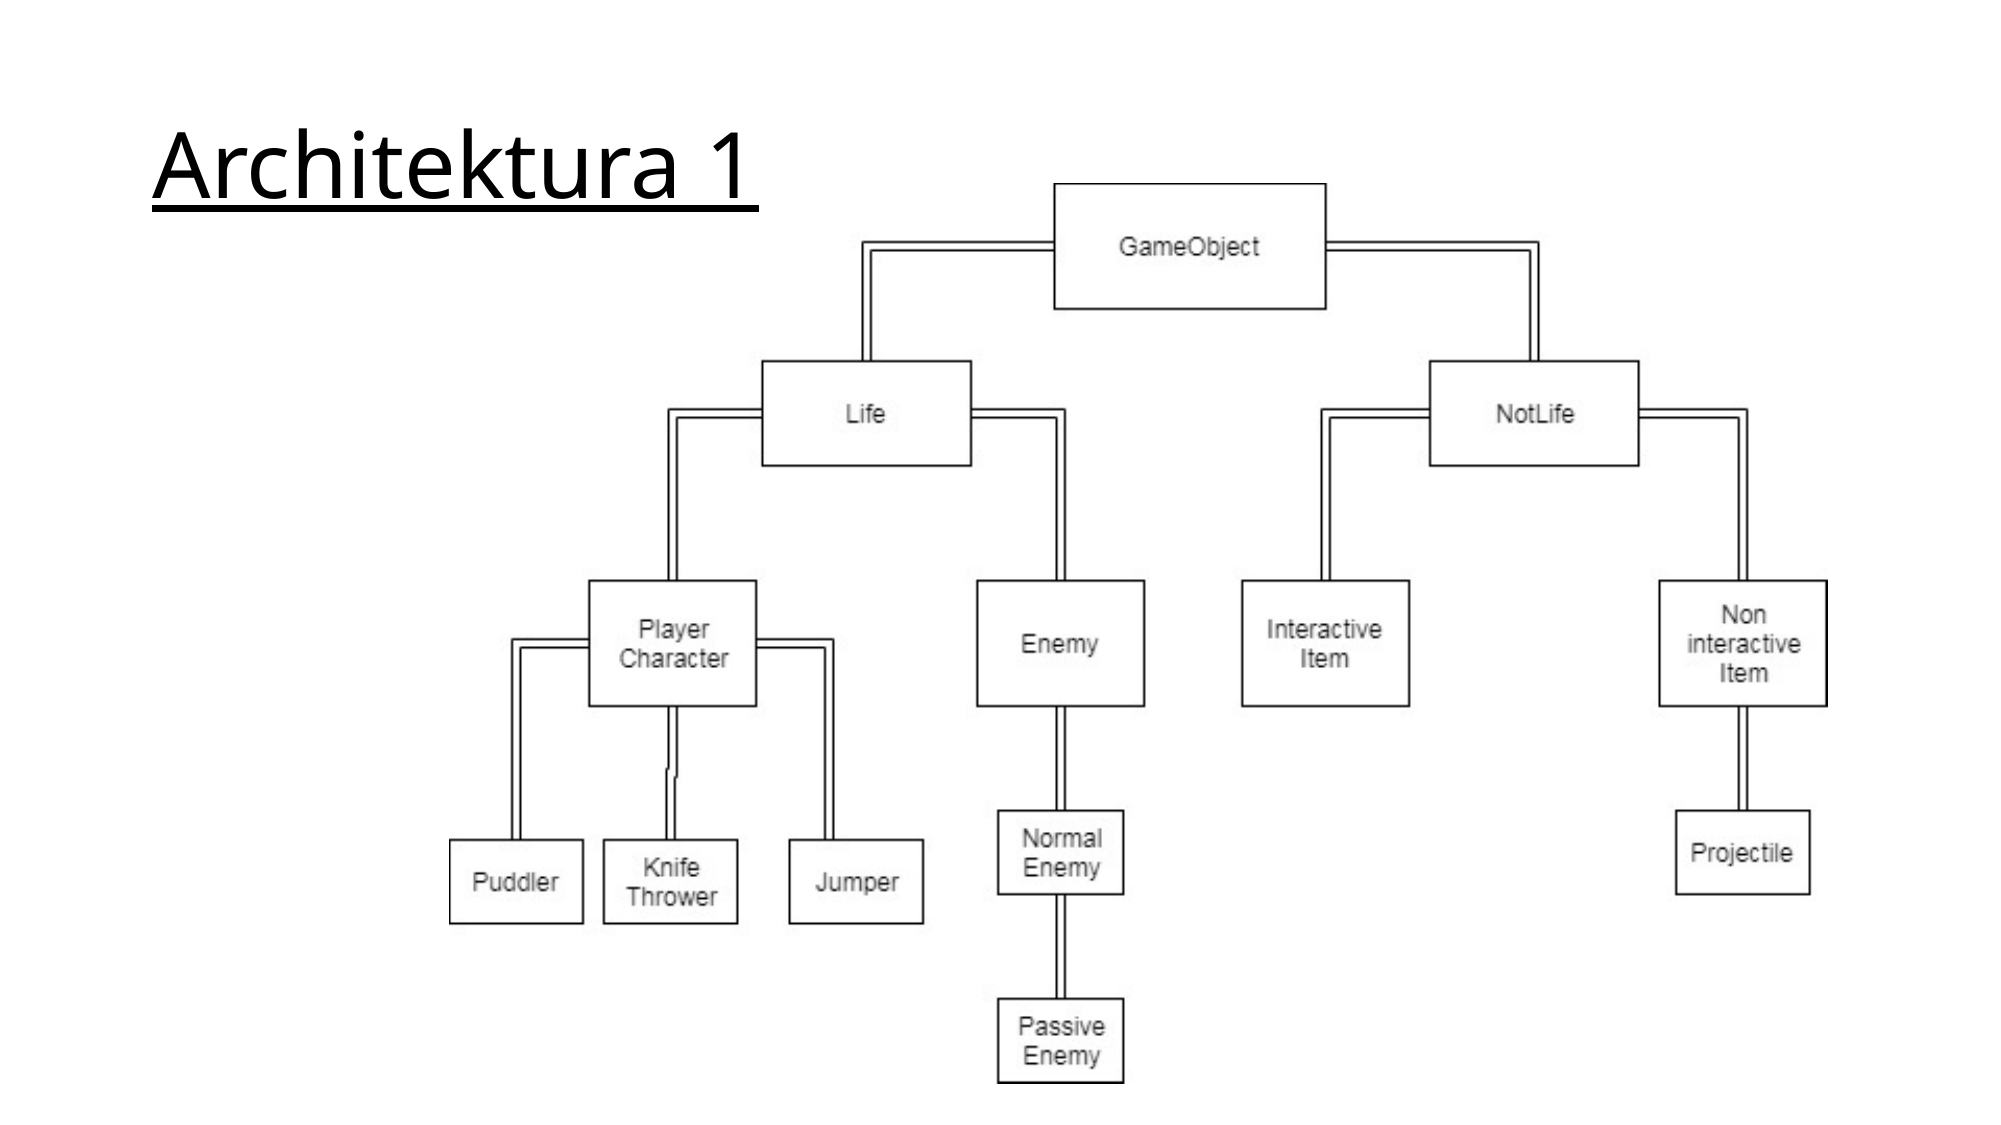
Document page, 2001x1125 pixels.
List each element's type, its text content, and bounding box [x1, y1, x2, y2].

title Architektura 1 [137, 59, 1863, 278]
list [449, 183, 1828, 1084]
